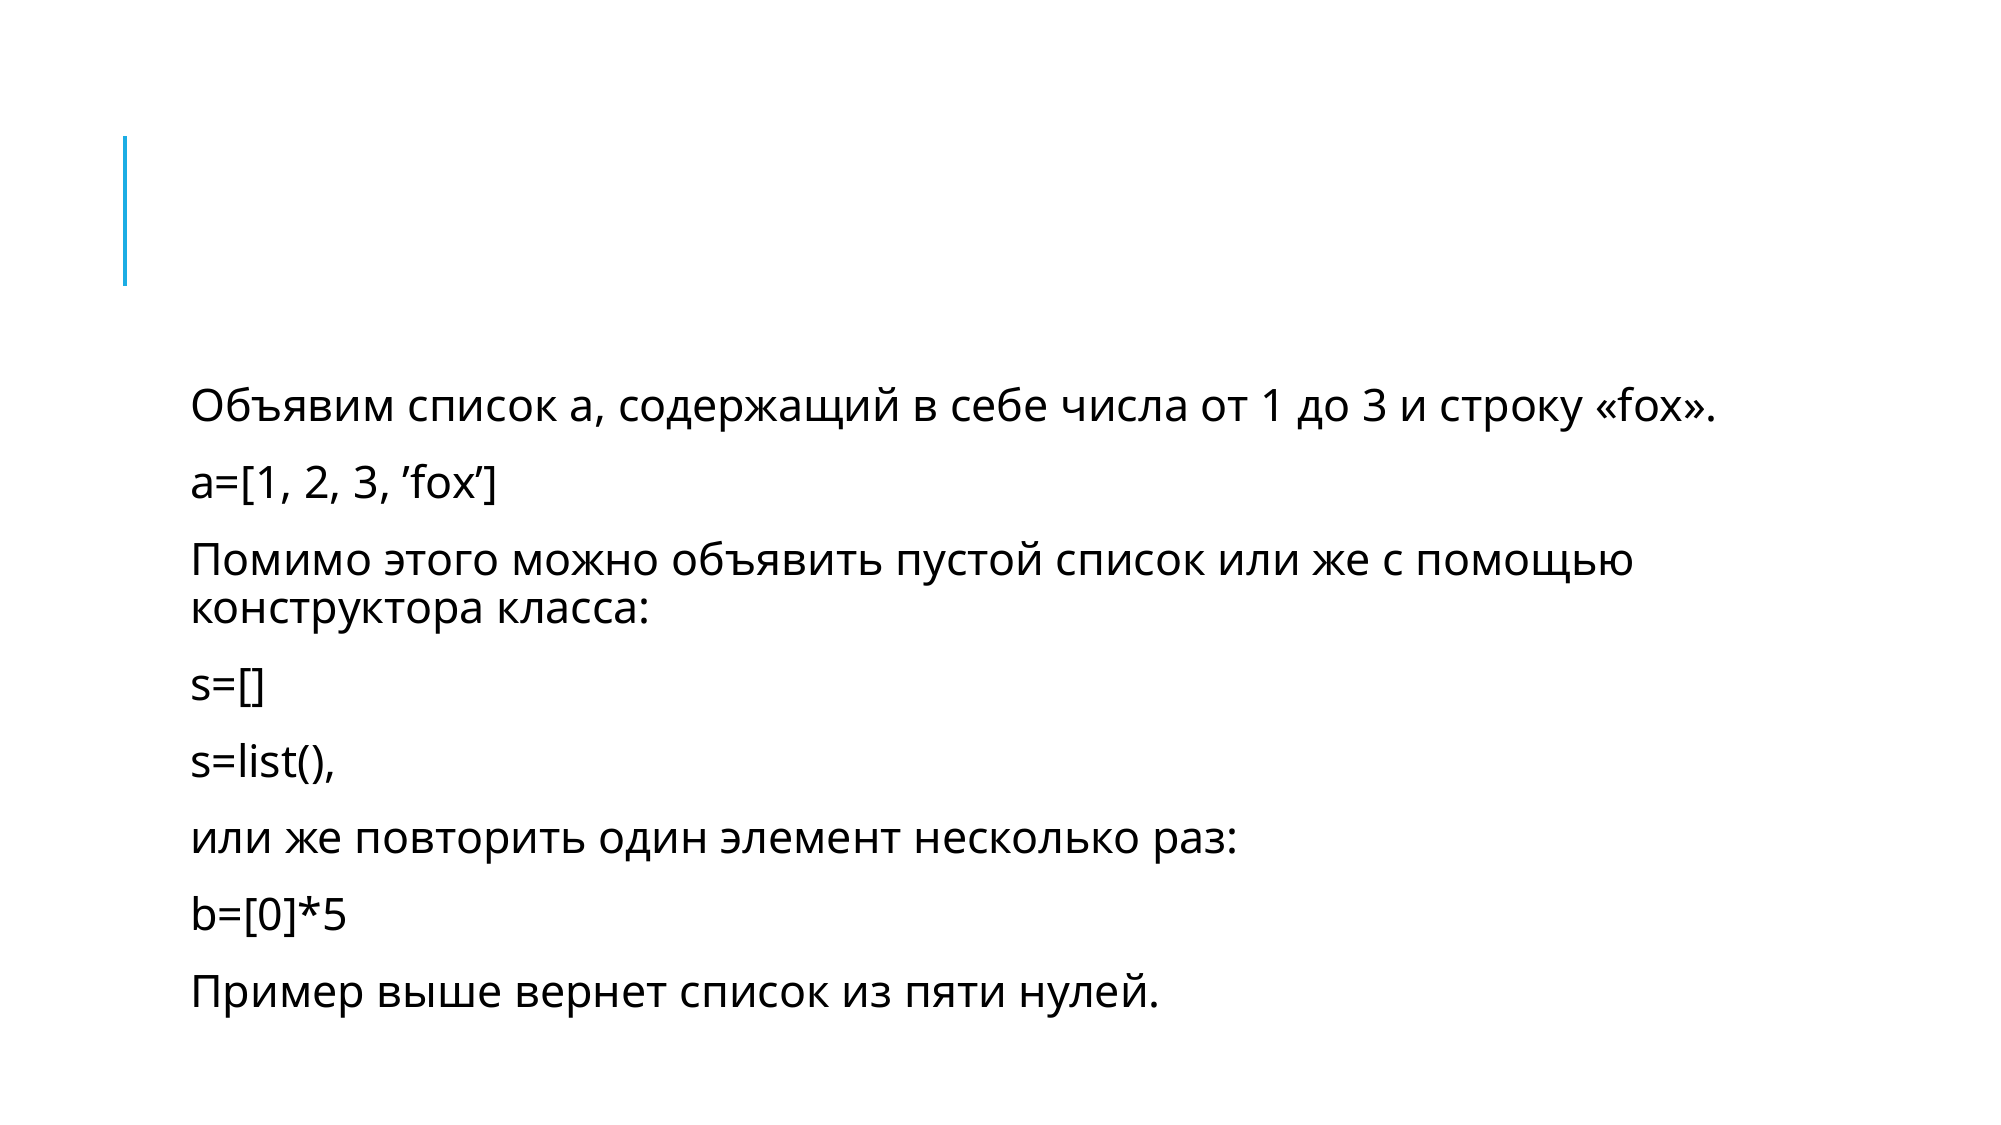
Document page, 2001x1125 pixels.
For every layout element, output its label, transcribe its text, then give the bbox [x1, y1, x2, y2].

list Объявим список a, содержащий в себе числа от 1 до 3 и строку «fox». a=[1, 2, 3, ’fox’] Помимо этого можно объявить пустой список или же с помощью конструктора класса: s=[] s=list(), или же повторить один элемент несколько раз: b=[0]*5 Пример выше вернет список из пяти нулей. [168, 375, 1763, 1035]
